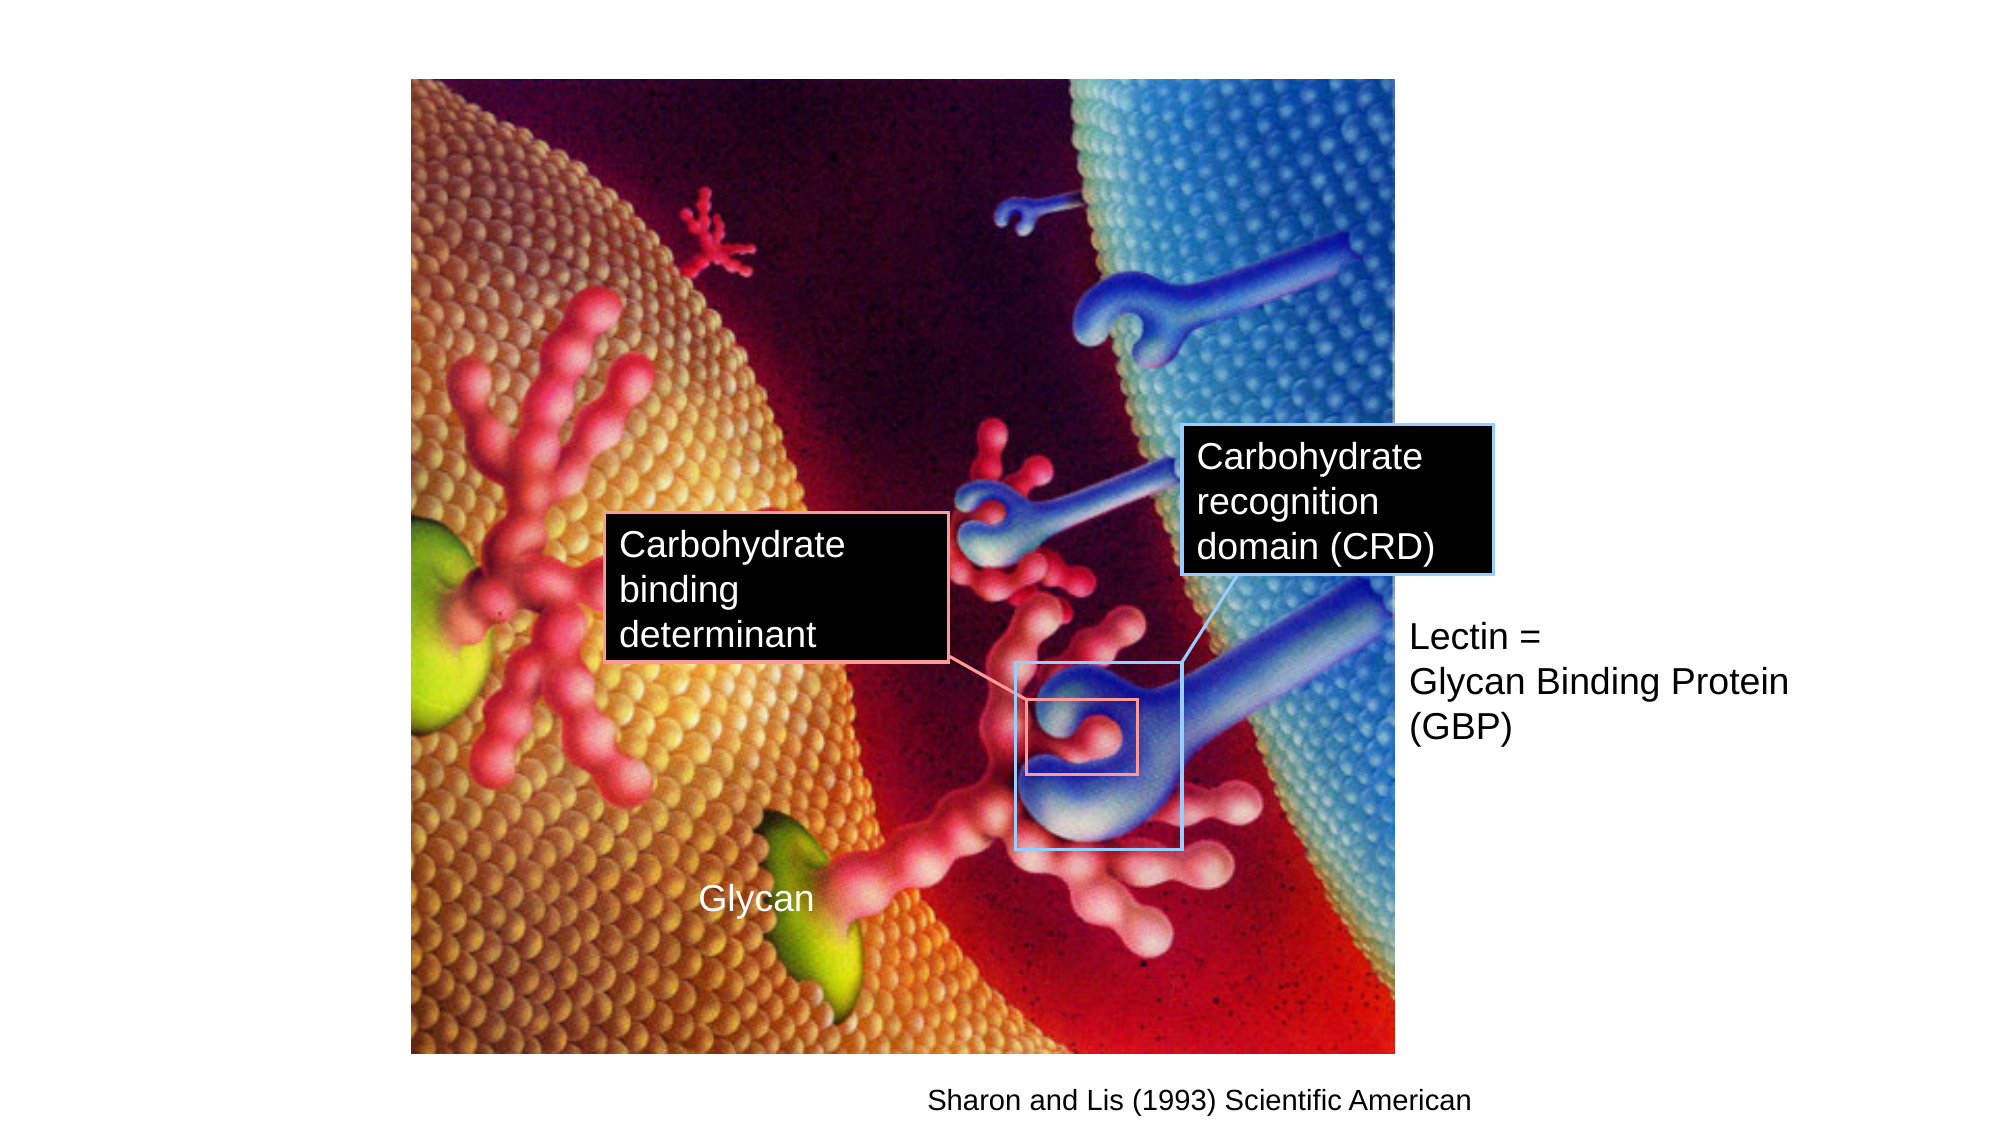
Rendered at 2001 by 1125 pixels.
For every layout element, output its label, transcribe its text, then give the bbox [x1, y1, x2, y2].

text_box Lectin = Glycan Binding Protein (GBP) [1494, 604, 1807, 755]
text_box Sharon and Lis (1993) Scientific American [912, 1073, 1500, 1124]
picture [411, 79, 1395, 1054]
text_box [604, 512, 1015, 775]
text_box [1015, 424, 1494, 850]
